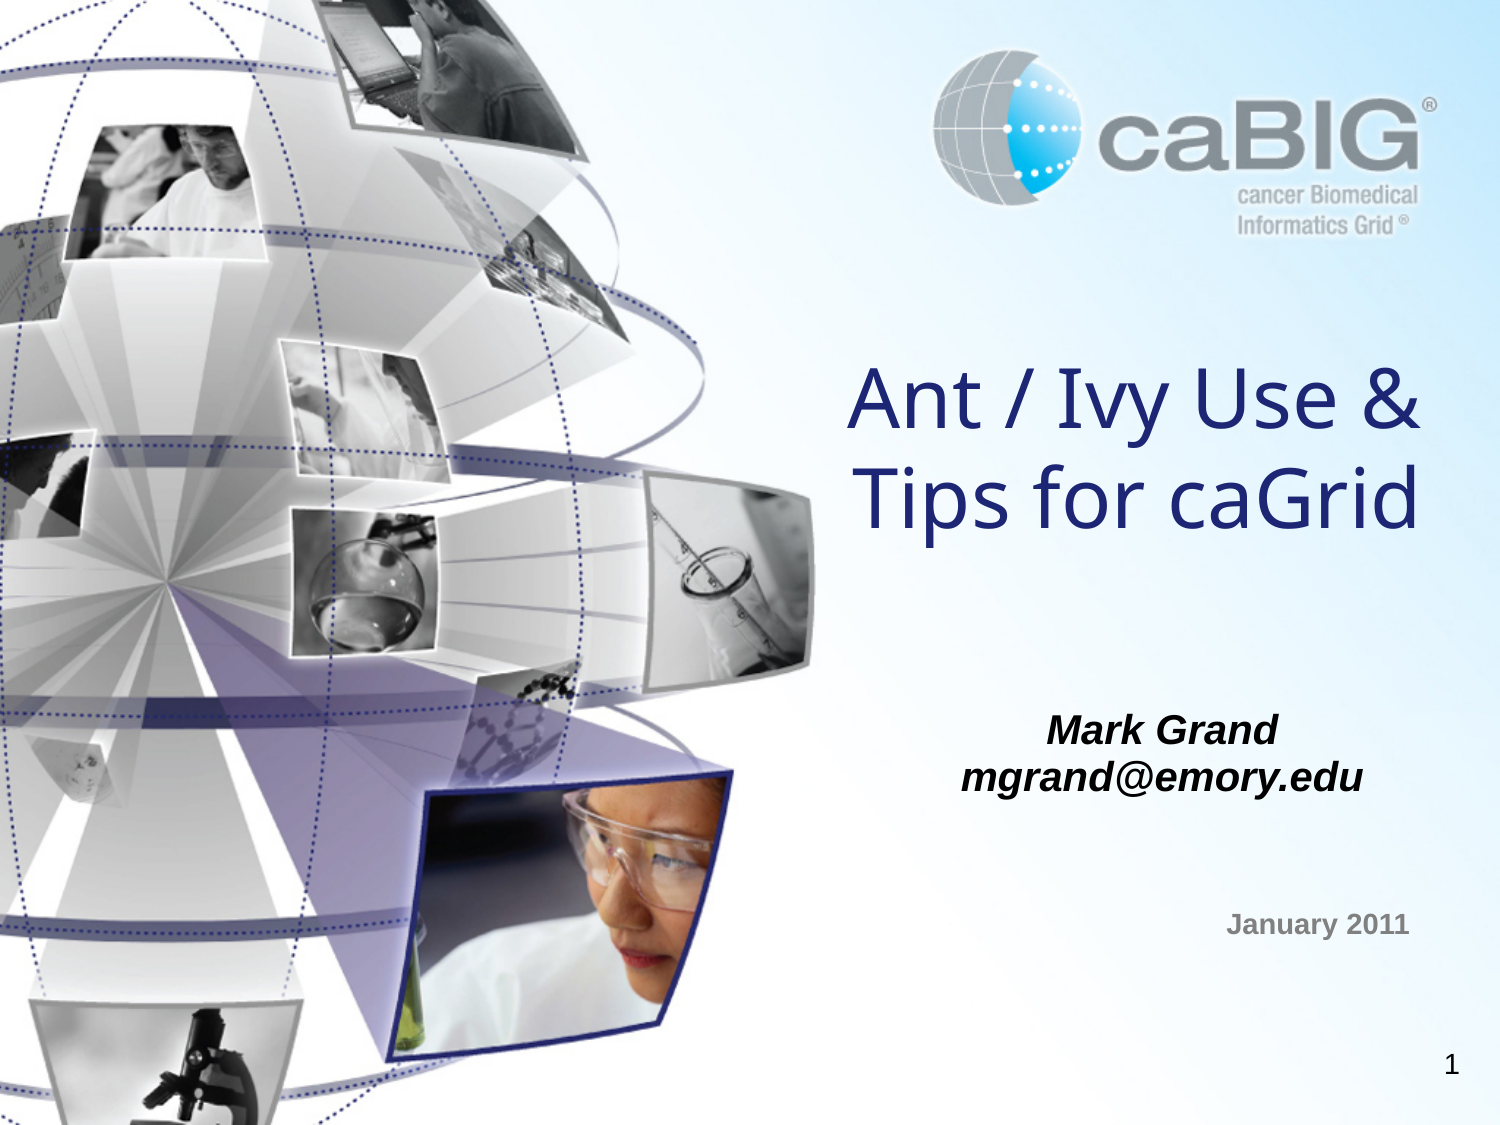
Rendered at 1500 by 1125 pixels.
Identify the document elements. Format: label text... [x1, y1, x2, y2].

picture [0, 0, 1500, 1125]
title Ant / Ivy Use & Tips for caGrid [812, 337, 1438, 438]
slide_number 1 [1124, 1037, 1476, 1116]
subtitle Mark Grand mgrand@emory.edu January 2011 [899, 699, 1426, 776]
